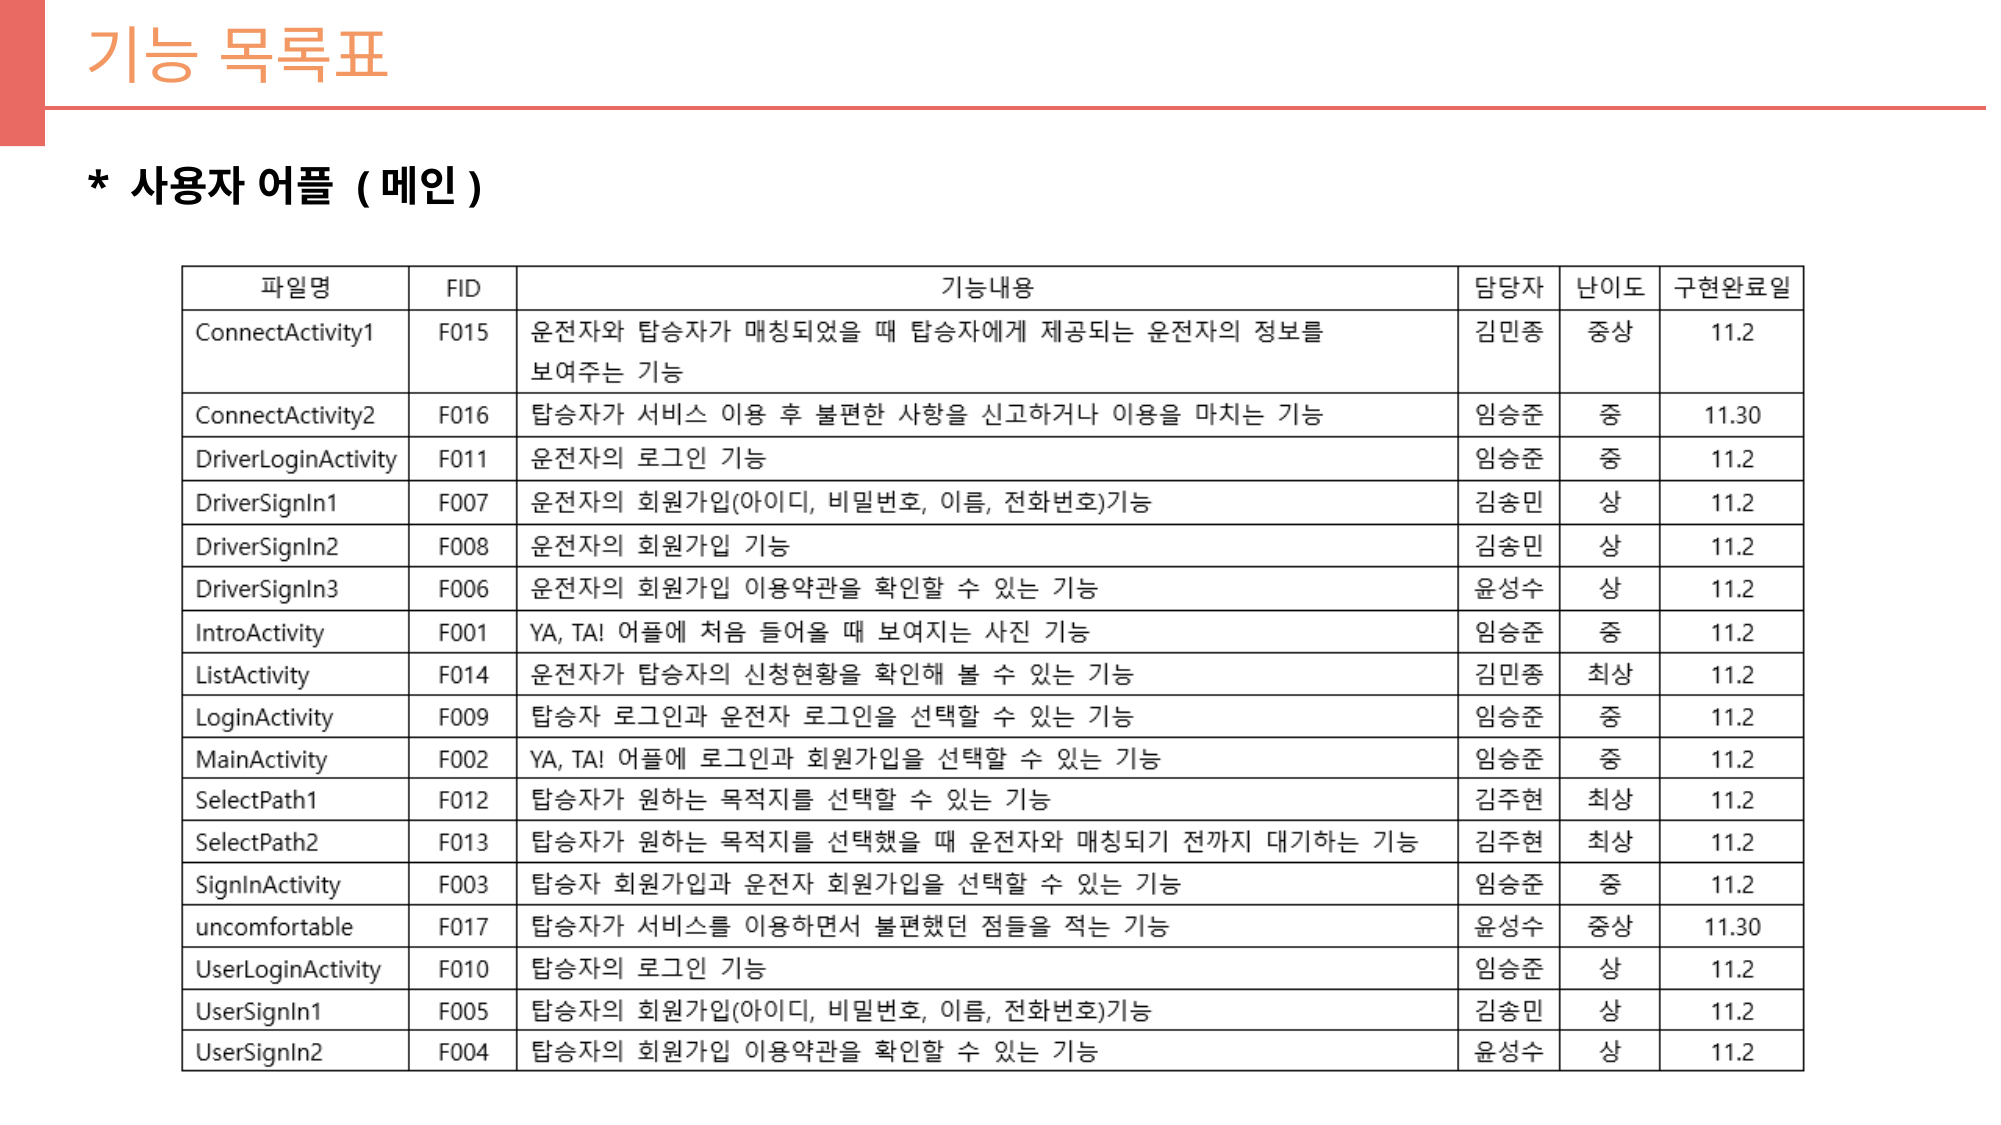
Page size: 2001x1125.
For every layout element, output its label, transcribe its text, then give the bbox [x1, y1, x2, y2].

picture [177, 261, 1811, 1078]
text_box 기능 목록표 [46, 8, 431, 99]
text_box [0, 0, 46, 147]
text_box * 사용자 어플 (메인) [72, 152, 599, 217]
